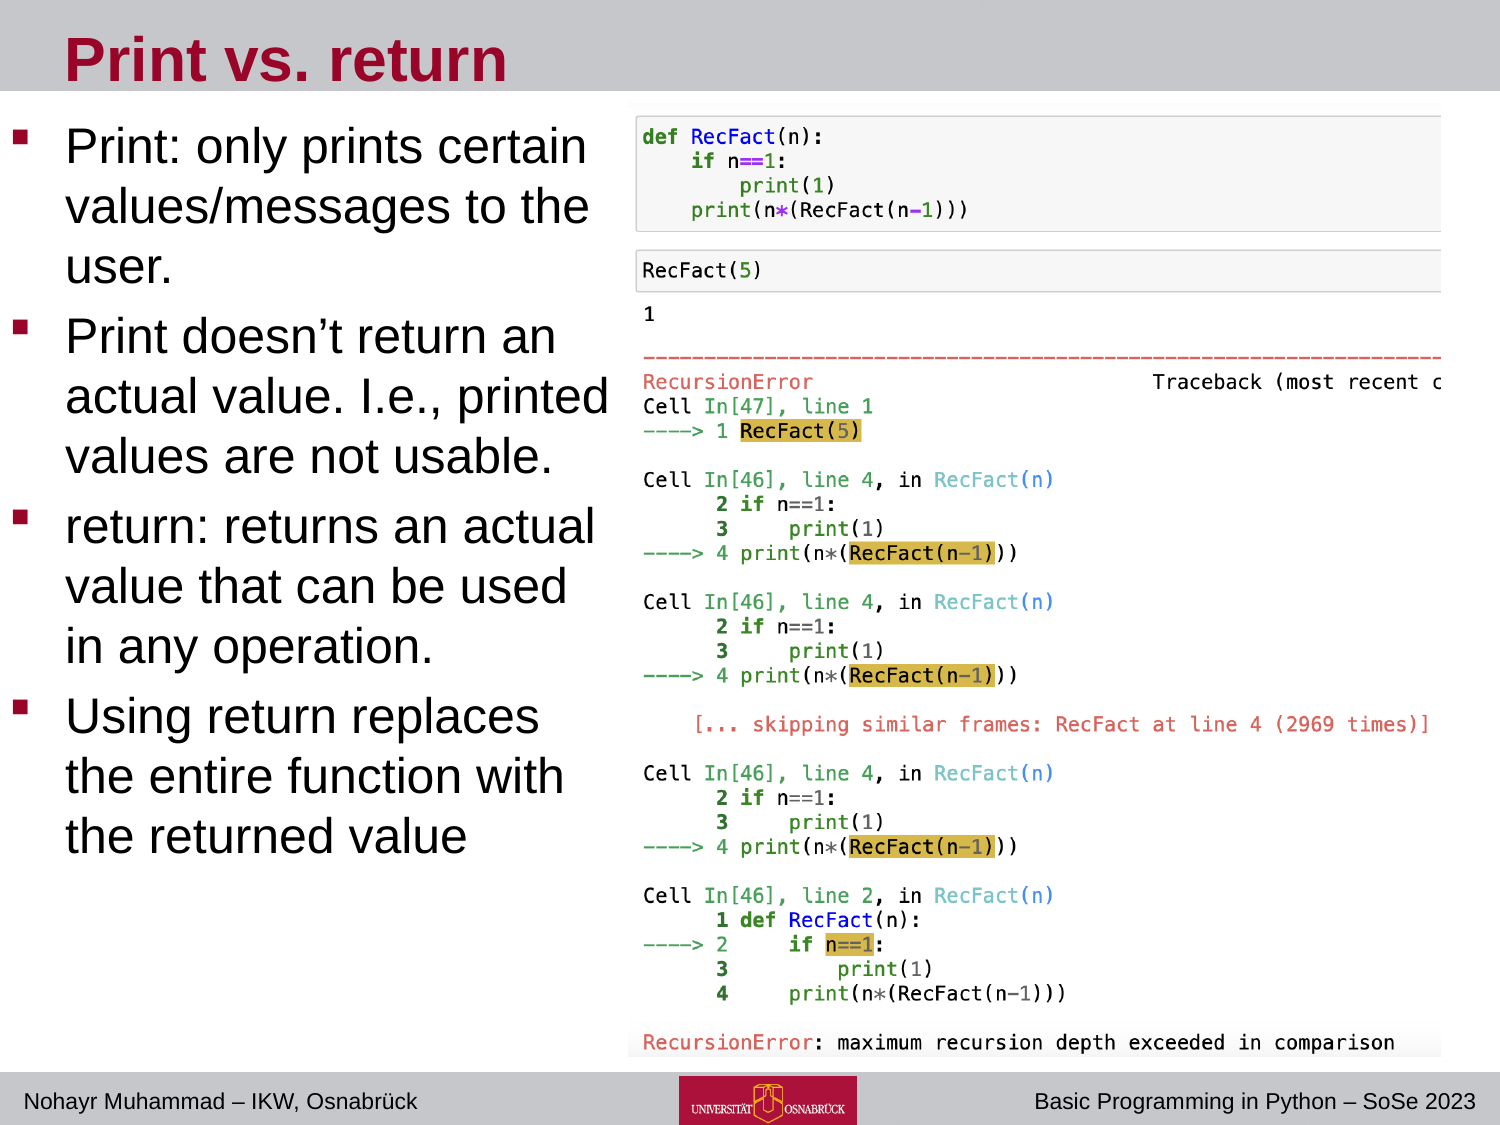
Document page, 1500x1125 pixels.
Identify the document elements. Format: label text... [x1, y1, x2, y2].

picture [627, 103, 1441, 1057]
text_box Nohayr Muhammad – IKW, Osnabrück [8, 1078, 675, 1125]
picture [0, 1072, 1500, 1125]
text_box Basic Programming in Python – SoSe 2023 [915, 1078, 1492, 1125]
picture [0, 0, 1500, 91]
list Print: only prints certain values/messages to the user. Print doesn’t return an actual value. I.e., printed values are not usable. return: returns an actual value that can be used in any operation. Using return replaces the entire function with the returned value [8, 113, 621, 905]
text_box Print vs. return [64, 19, 1459, 91]
